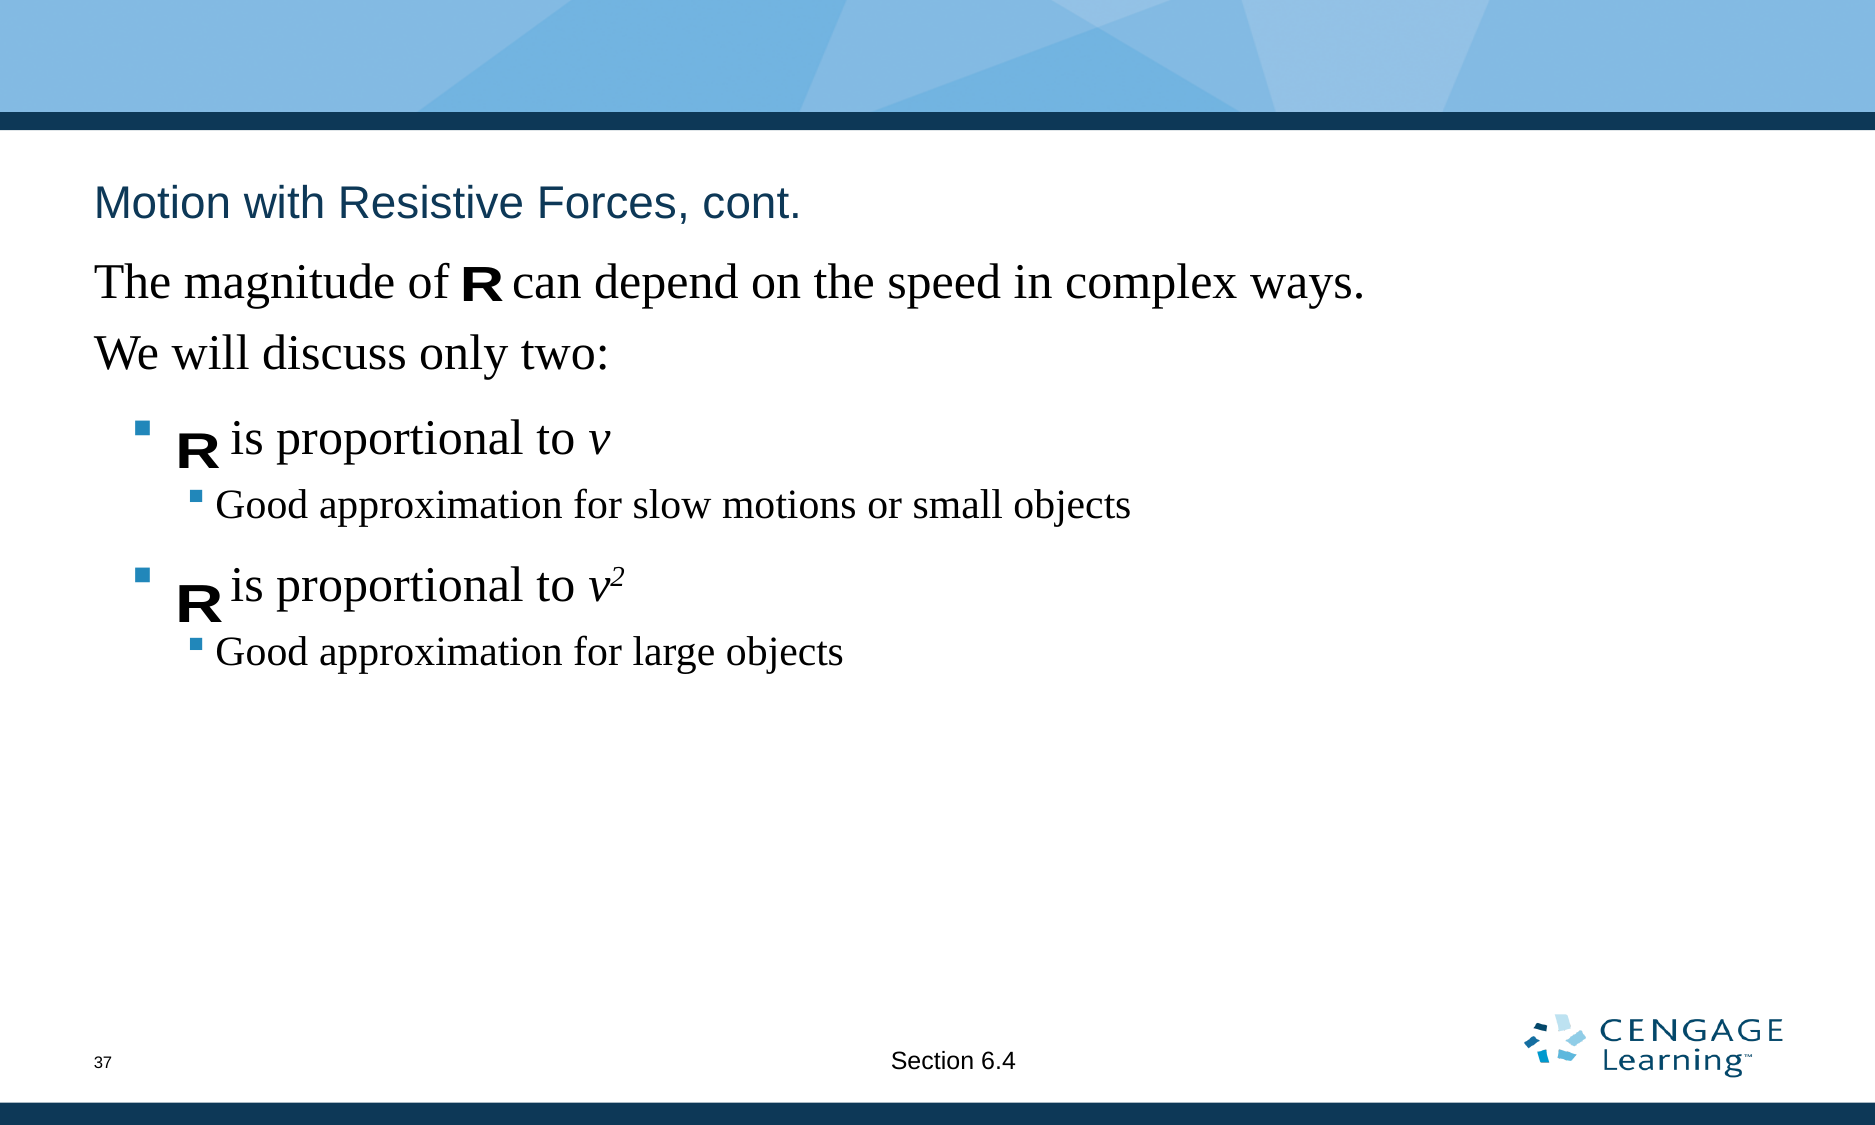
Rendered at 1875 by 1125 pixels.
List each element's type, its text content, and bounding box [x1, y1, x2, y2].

title Motion with Resistive Forces, cont. [93, 149, 1782, 250]
picture [1494, 990, 1812, 1101]
picture [0, 0, 1875, 112]
slide_number 37 [93, 1051, 141, 1090]
text_box Section 6.4 [734, 1037, 1032, 1083]
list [171, 561, 235, 630]
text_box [456, 245, 514, 309]
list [171, 411, 231, 476]
list The magnitude of can depend on the speed in complex ways. We will discuss only two: is proportional to v Good approximation for slow motions or small objects is proportional to v2 Good approximation for large objects [93, 262, 1782, 987]
